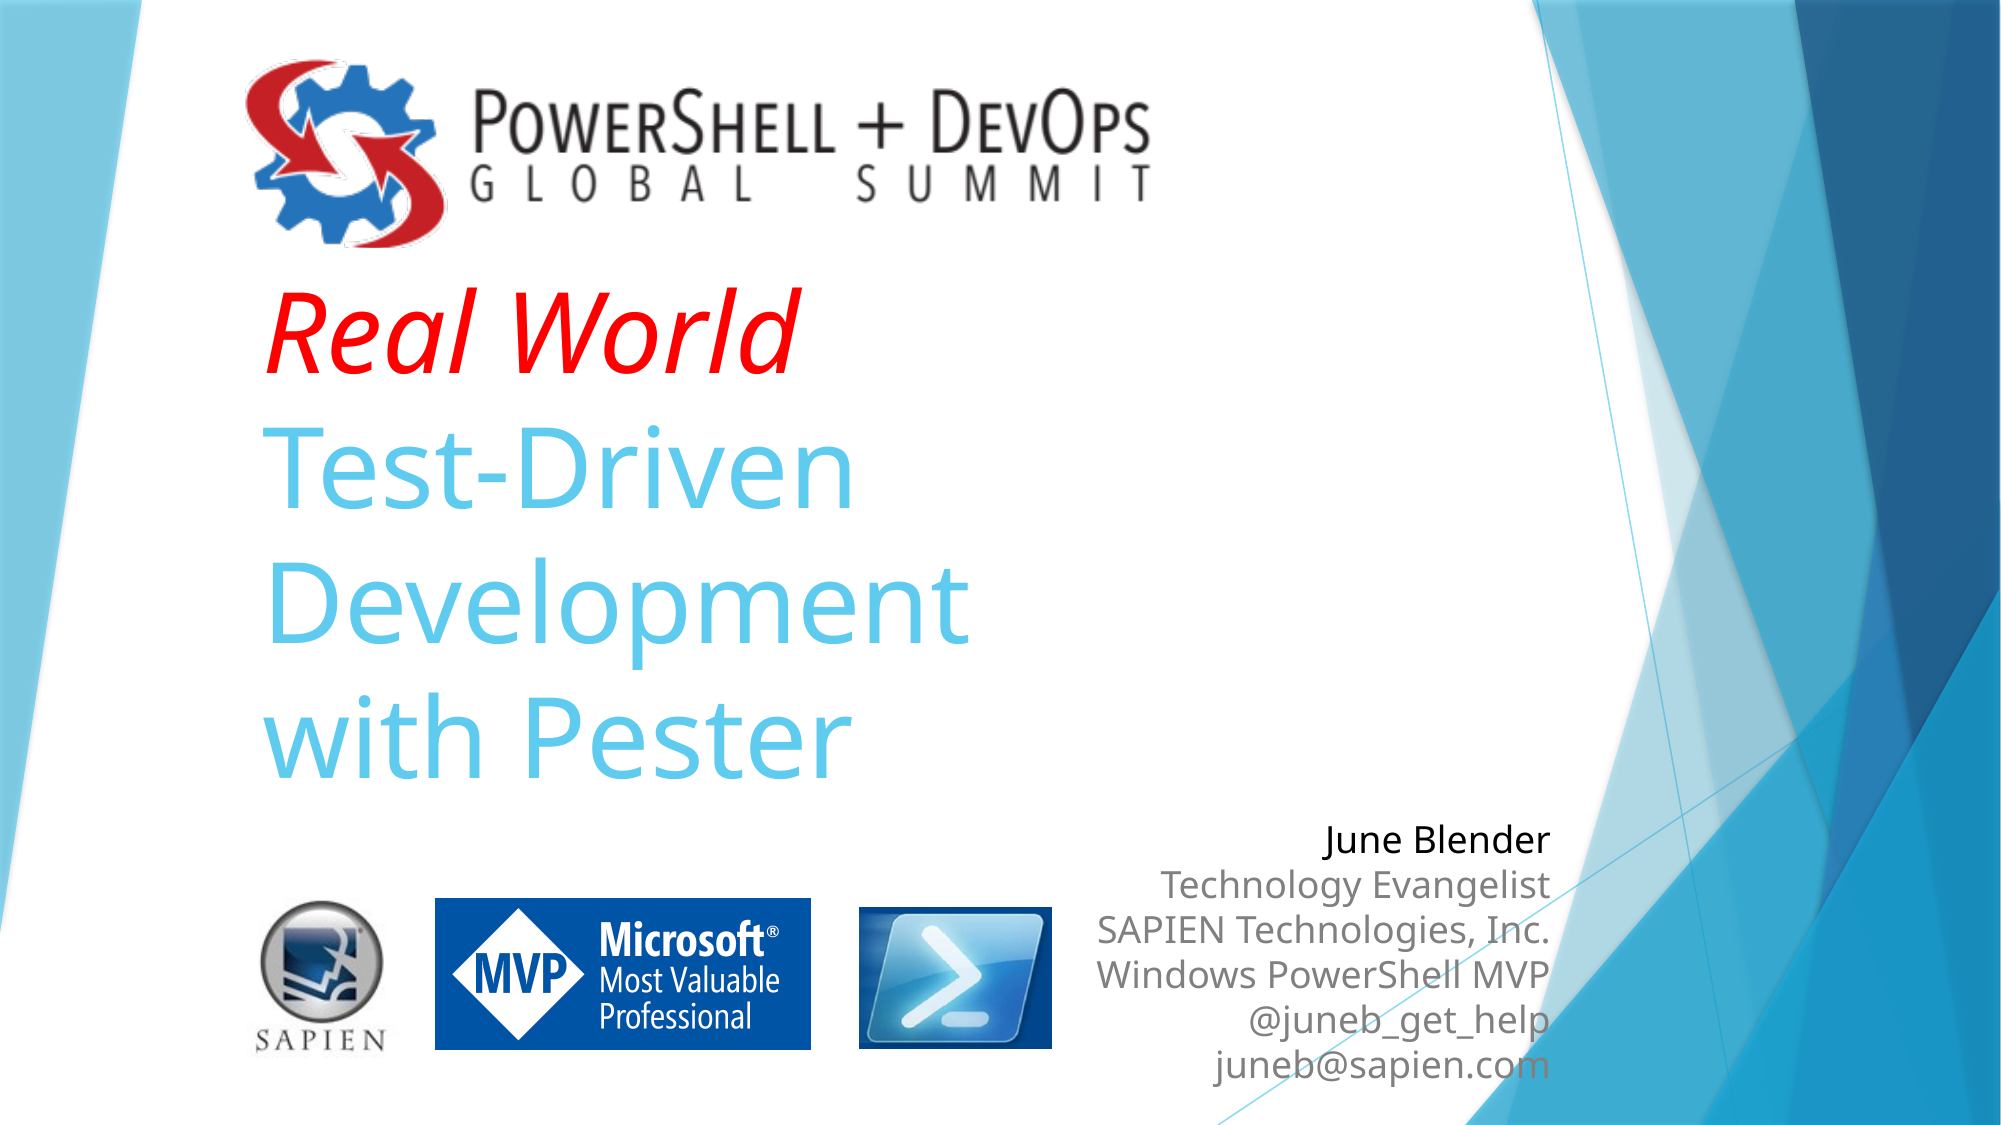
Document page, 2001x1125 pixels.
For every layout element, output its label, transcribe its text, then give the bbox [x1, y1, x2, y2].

subtitle June Blender Technology Evangelist SAPIEN Technologies, Inc. Windows PowerShell MVP @juneb_get_help juneb@sapien.com [247, 808, 1567, 989]
title Real World Test-Driven Development with Pester [247, 371, 1567, 808]
picture [246, 897, 398, 1059]
picture [858, 906, 1052, 1050]
picture [434, 897, 812, 1051]
